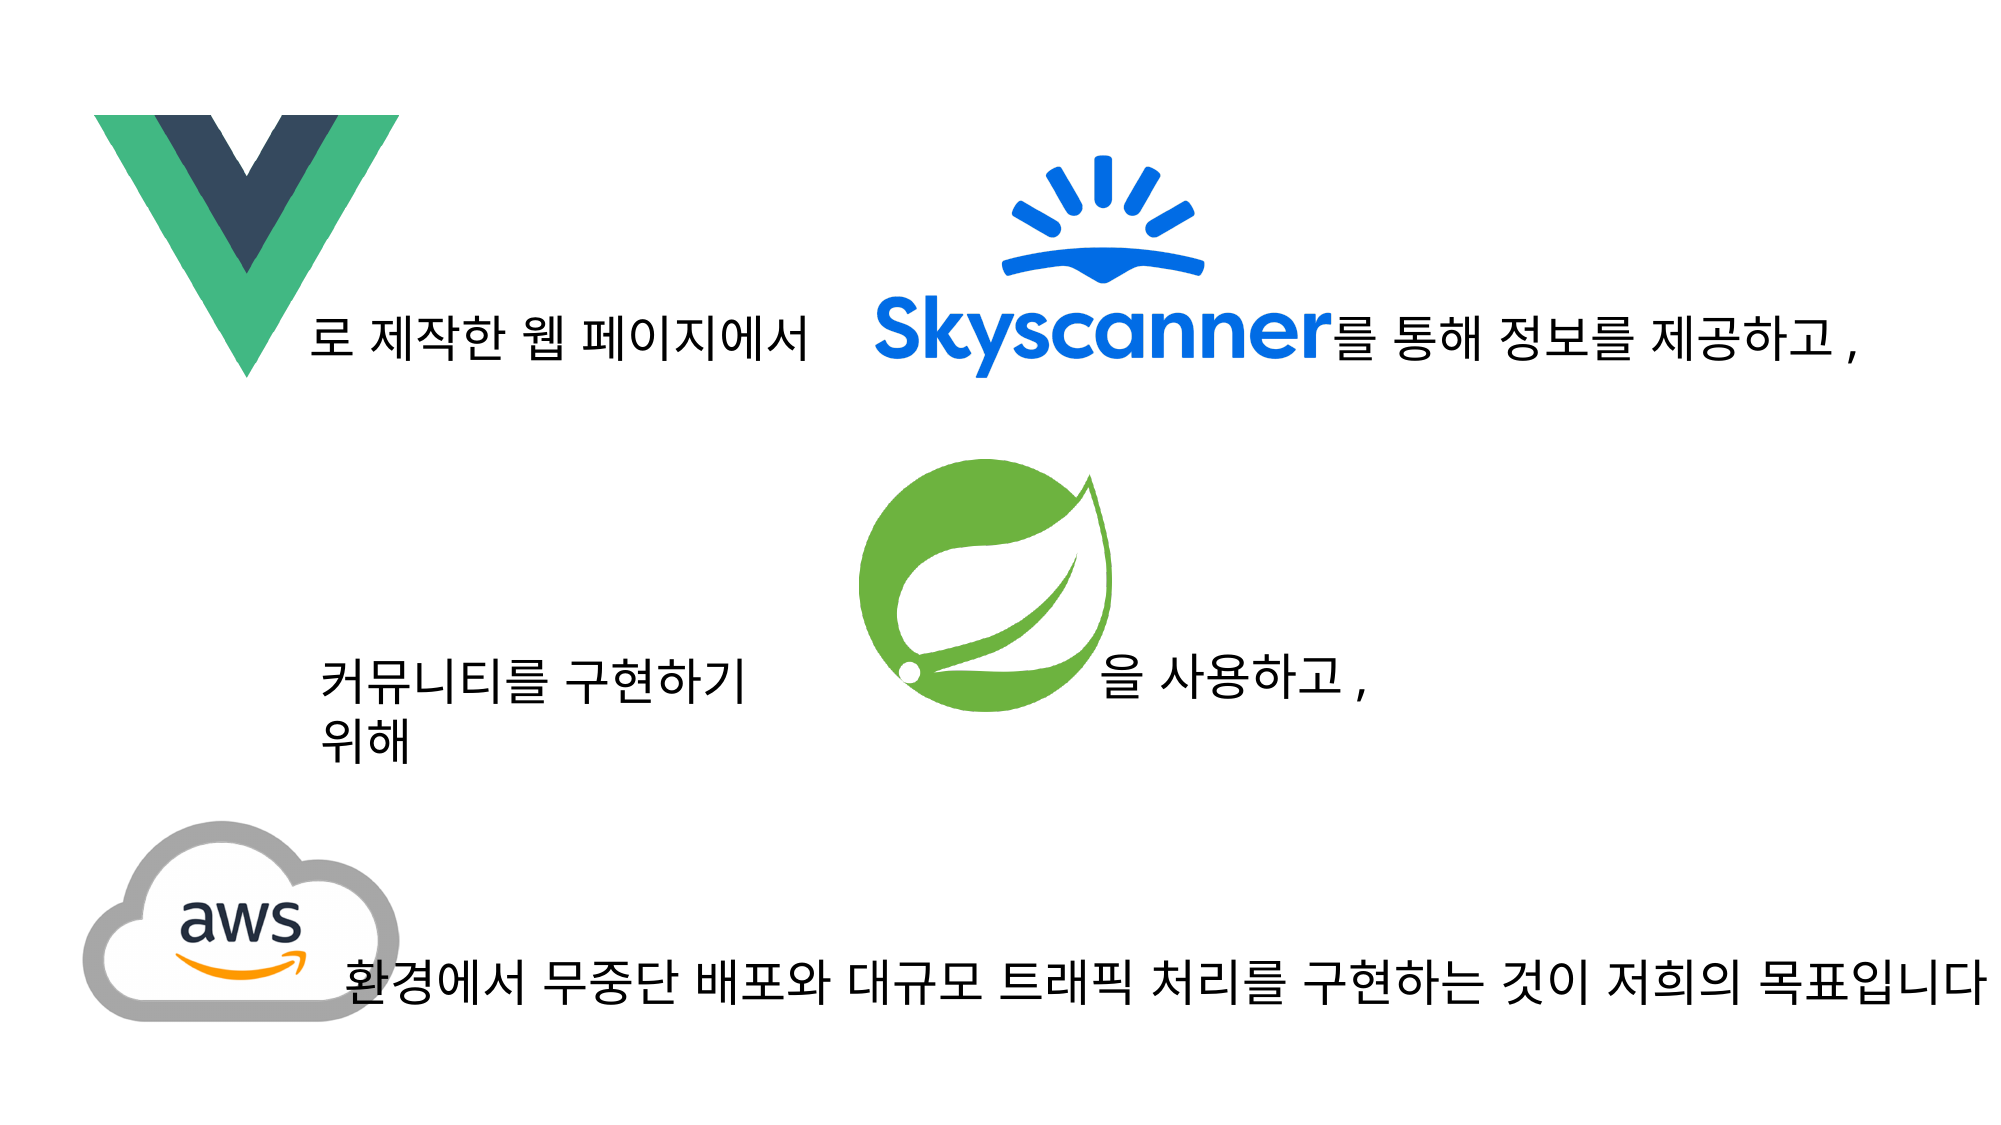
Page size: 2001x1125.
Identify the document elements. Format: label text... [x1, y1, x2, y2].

picture [41, 772, 440, 1071]
text_box 로 제작한 웹 페이지에서 [399, 299, 827, 375]
picture [865, 121, 1341, 419]
text_box 를 통해 정보를 제공하고, [1341, 299, 1888, 375]
text_box 환경에서 무중단 배포와 대규모 트래픽 처리를 구현하는 것이 저희의 목표입니다. [440, 943, 2000, 1019]
text_box 커뮤니티를 구현하기 위해 [306, 643, 830, 779]
subtitle 을 사용하고, [1018, 645, 1450, 718]
picture [94, 115, 399, 378]
picture [859, 459, 1112, 712]
